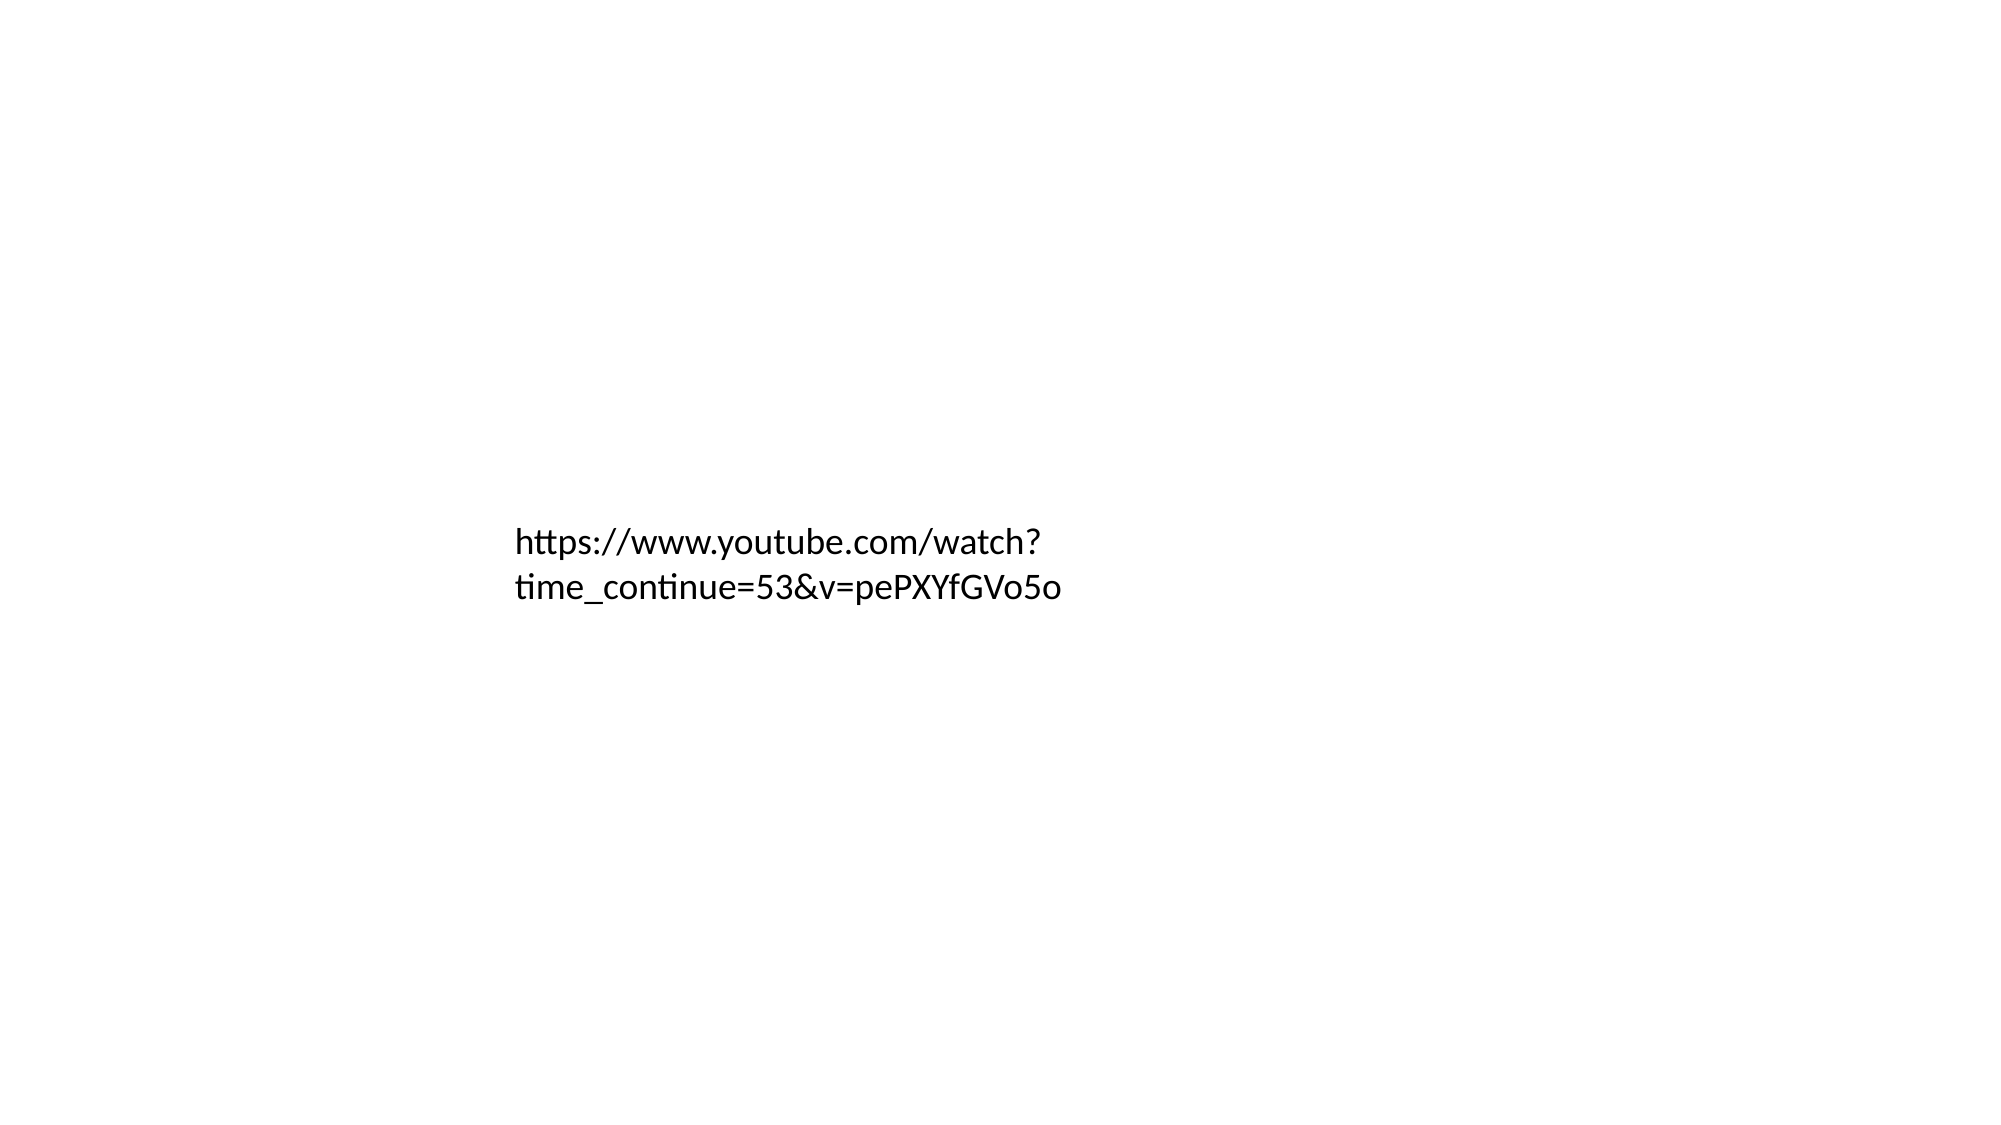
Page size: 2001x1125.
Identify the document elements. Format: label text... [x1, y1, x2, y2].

text_box https://www.youtube.com/watch?time_continue=53&v=pePXYfGVo5o [500, 509, 1500, 615]
